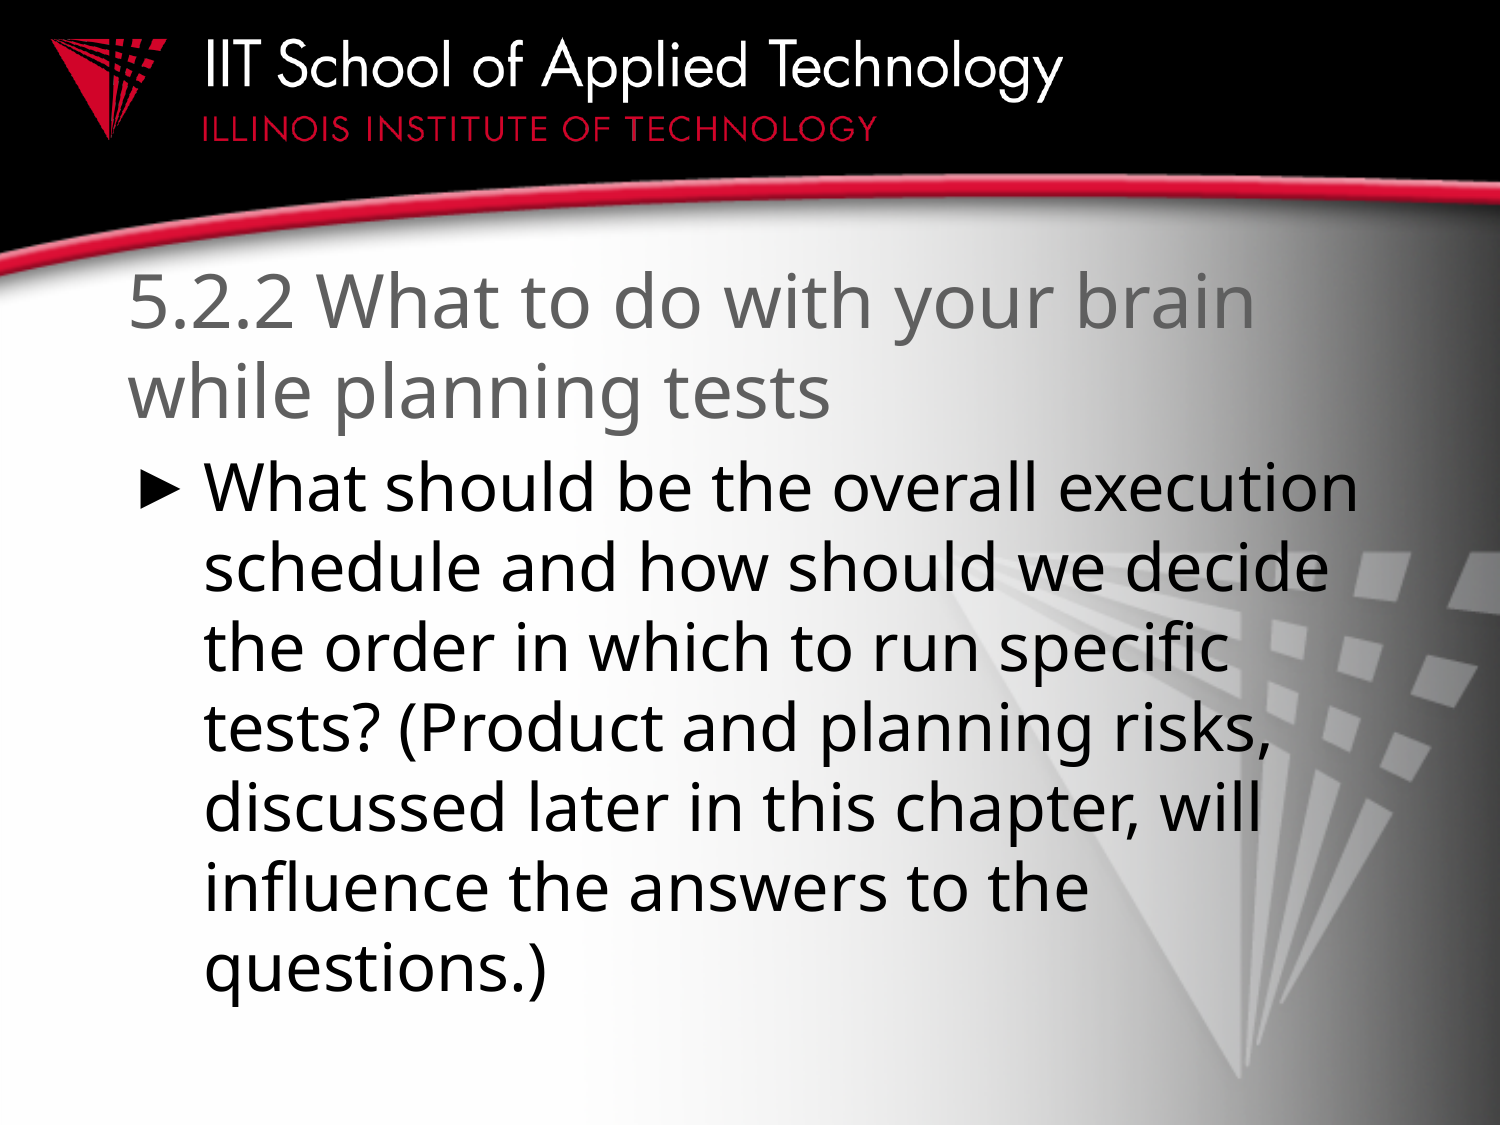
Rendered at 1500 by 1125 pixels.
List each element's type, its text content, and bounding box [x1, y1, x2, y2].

picture [0, 0, 1500, 1125]
list What should be the overall execution schedule and how should we decide the order in which to run specific tests? (Product and planning risks, discussed later in this chapter, will influence the answers to the questions.) [112, 437, 1388, 1063]
title 5.2.2 What to do with your brain while planning tests [112, 249, 1388, 437]
